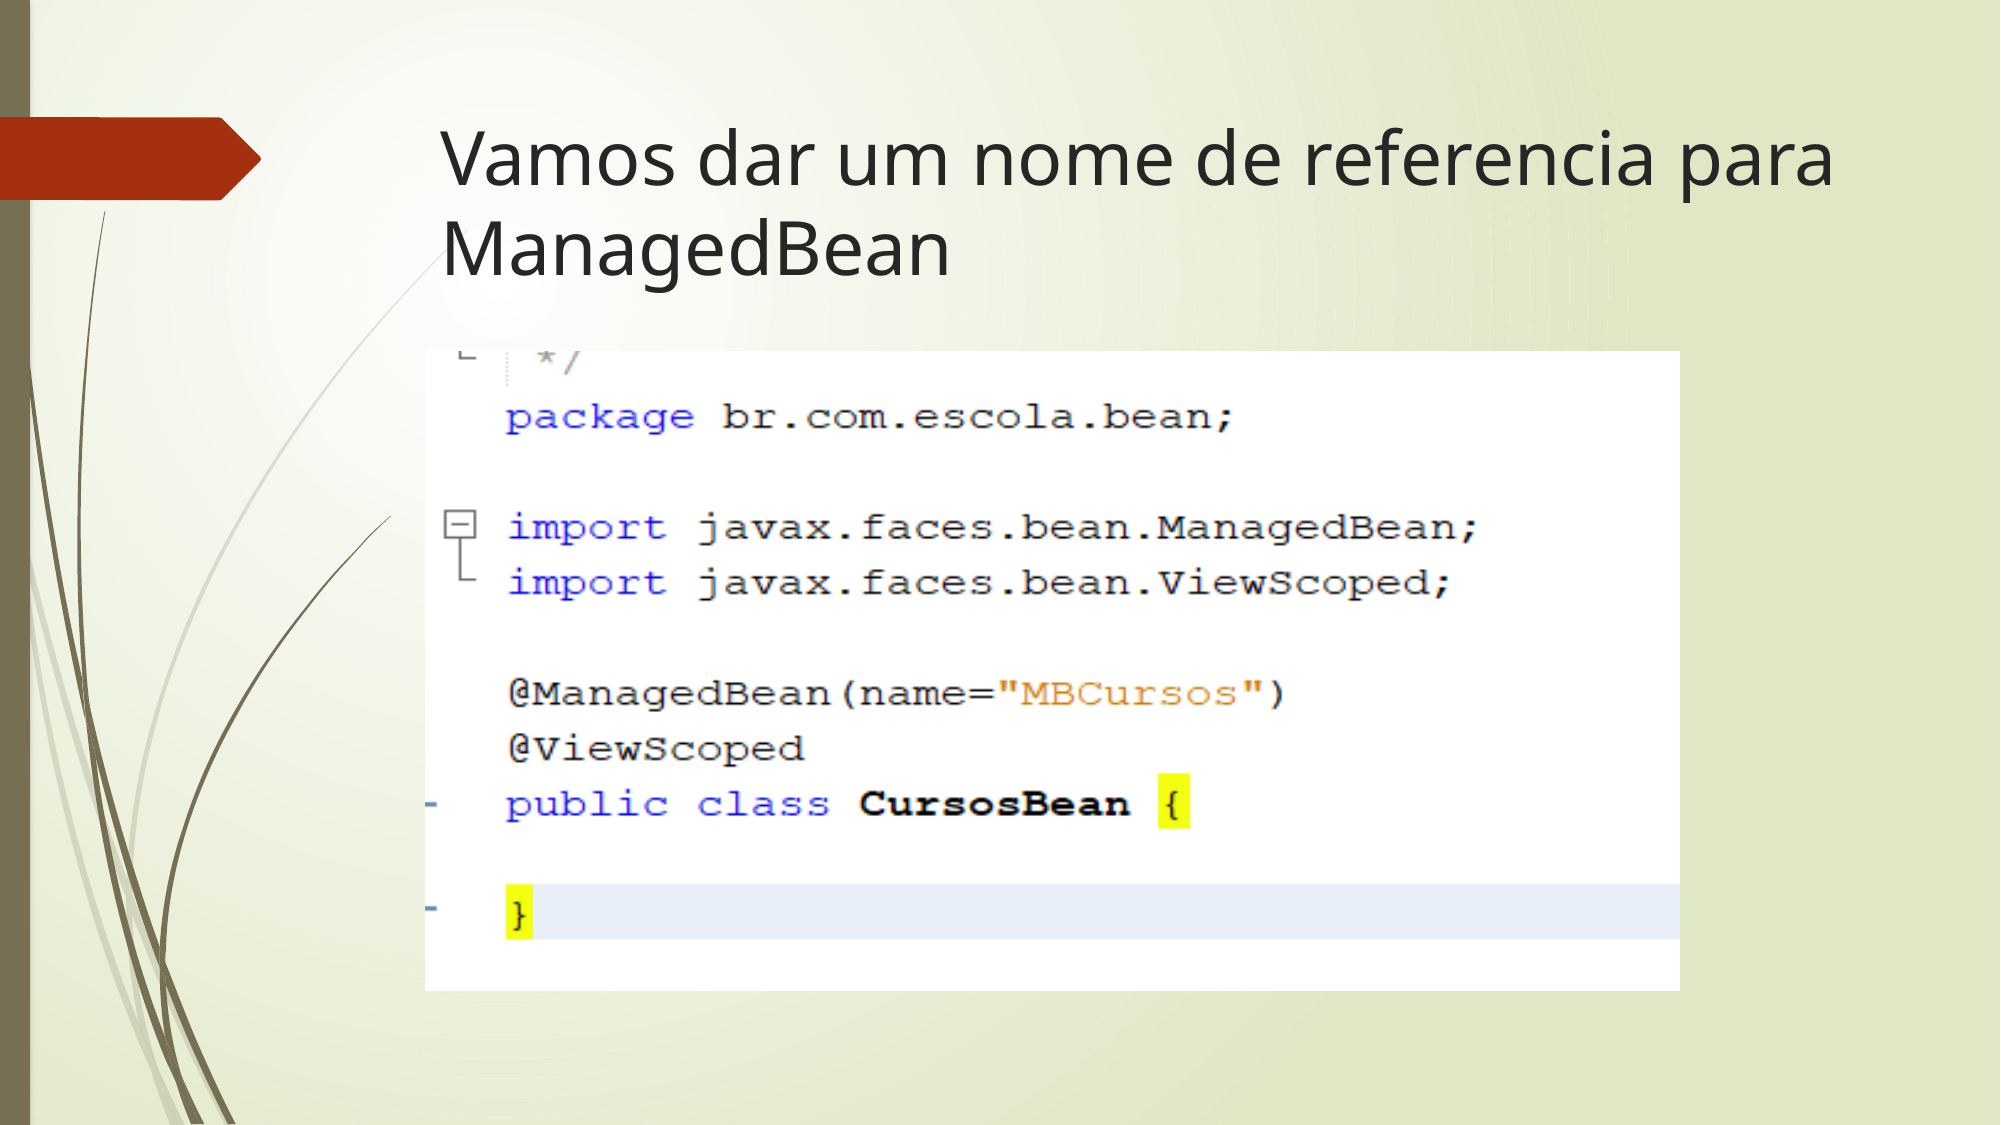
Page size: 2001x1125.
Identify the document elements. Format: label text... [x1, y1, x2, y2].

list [425, 351, 1680, 991]
title Vamos dar um nome de referencia para ManagedBean [425, 102, 1888, 313]
